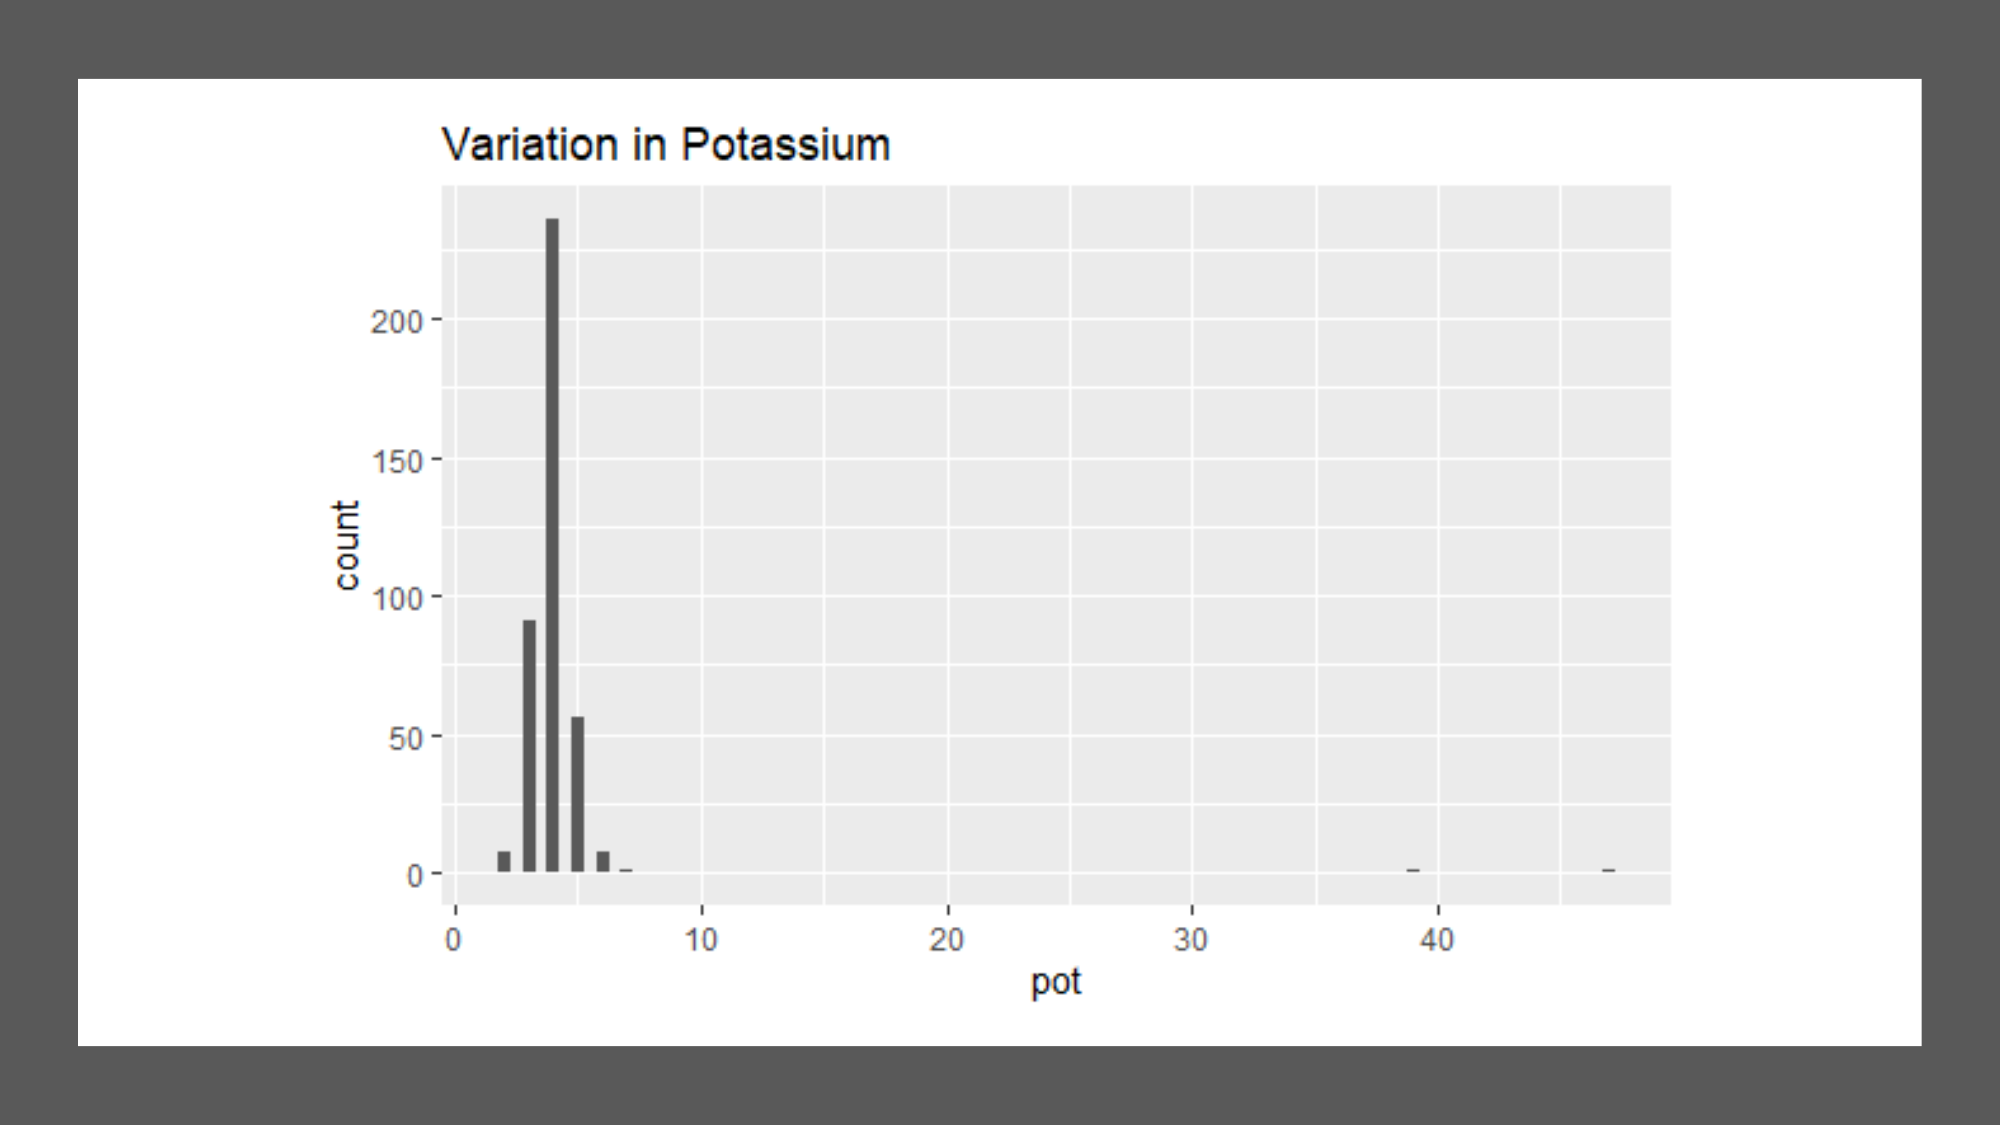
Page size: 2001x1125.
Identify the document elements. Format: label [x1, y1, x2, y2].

text_box [0, 0, 2000, 1125]
picture [308, 105, 1692, 1020]
text_box [77, 78, 1923, 1047]
